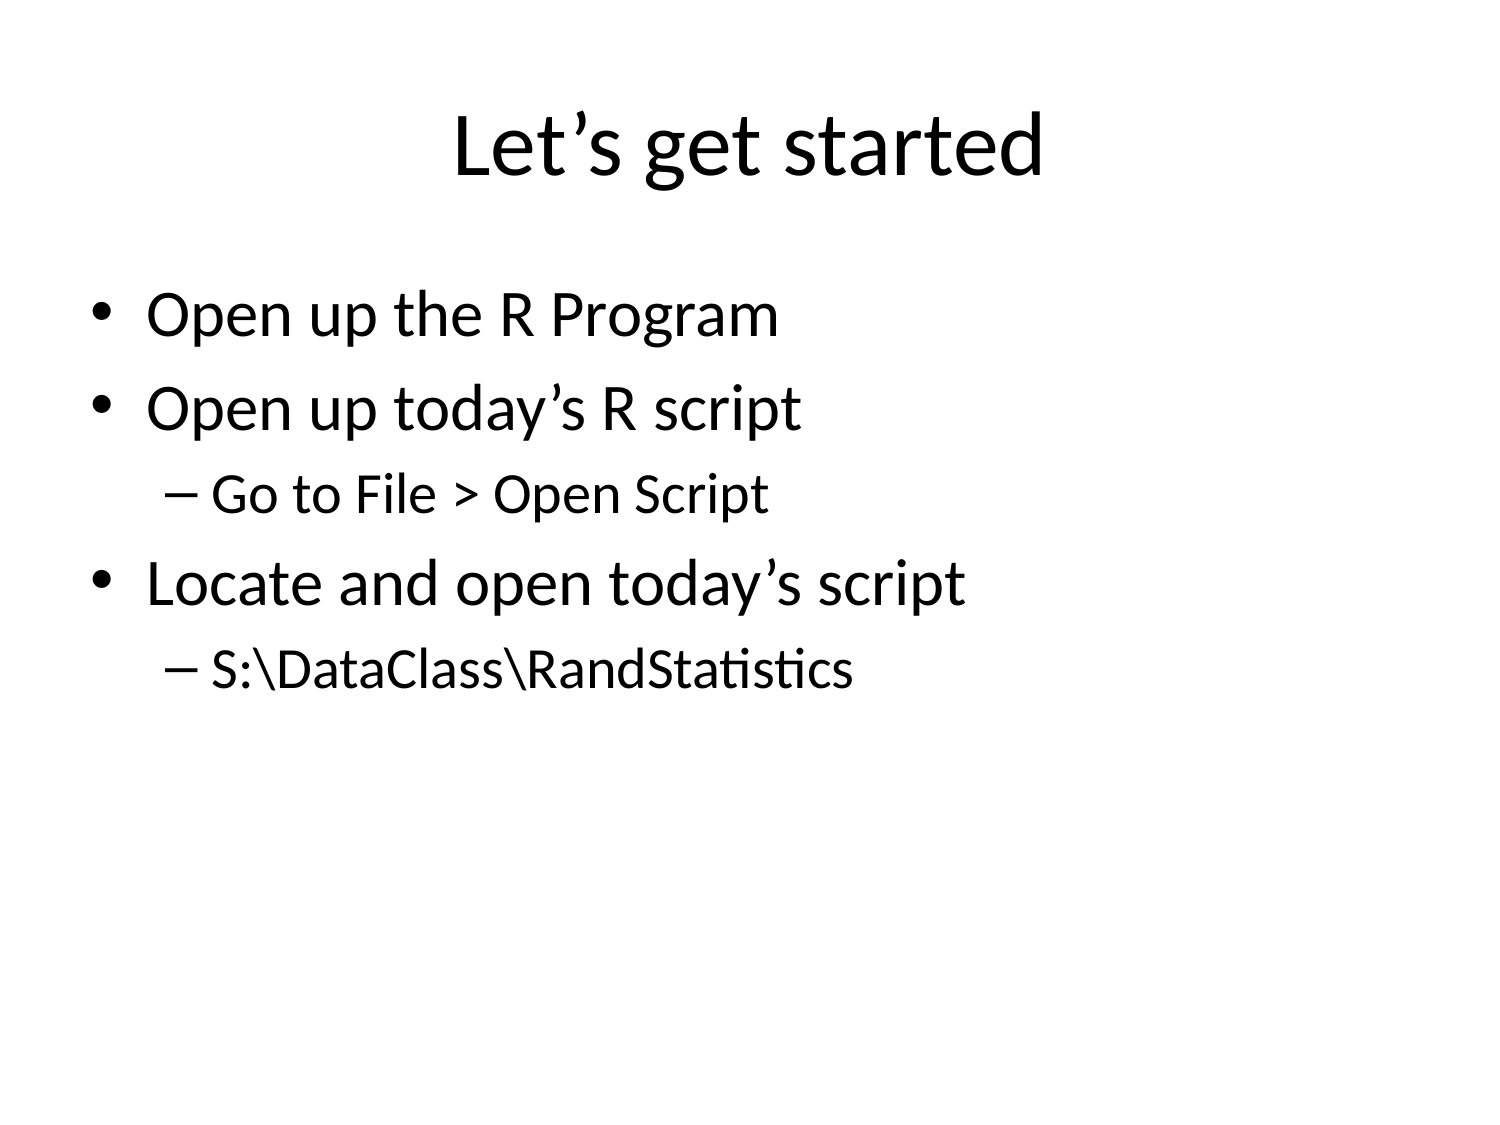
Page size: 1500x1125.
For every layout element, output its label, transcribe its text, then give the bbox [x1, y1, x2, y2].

list Open up the R Program Open up today’s R script Go to File > Open Script Locate and open today’s script S:\DataClass\RandStatistics [75, 262, 1425, 1005]
title Let’s get started [75, 45, 1425, 233]
